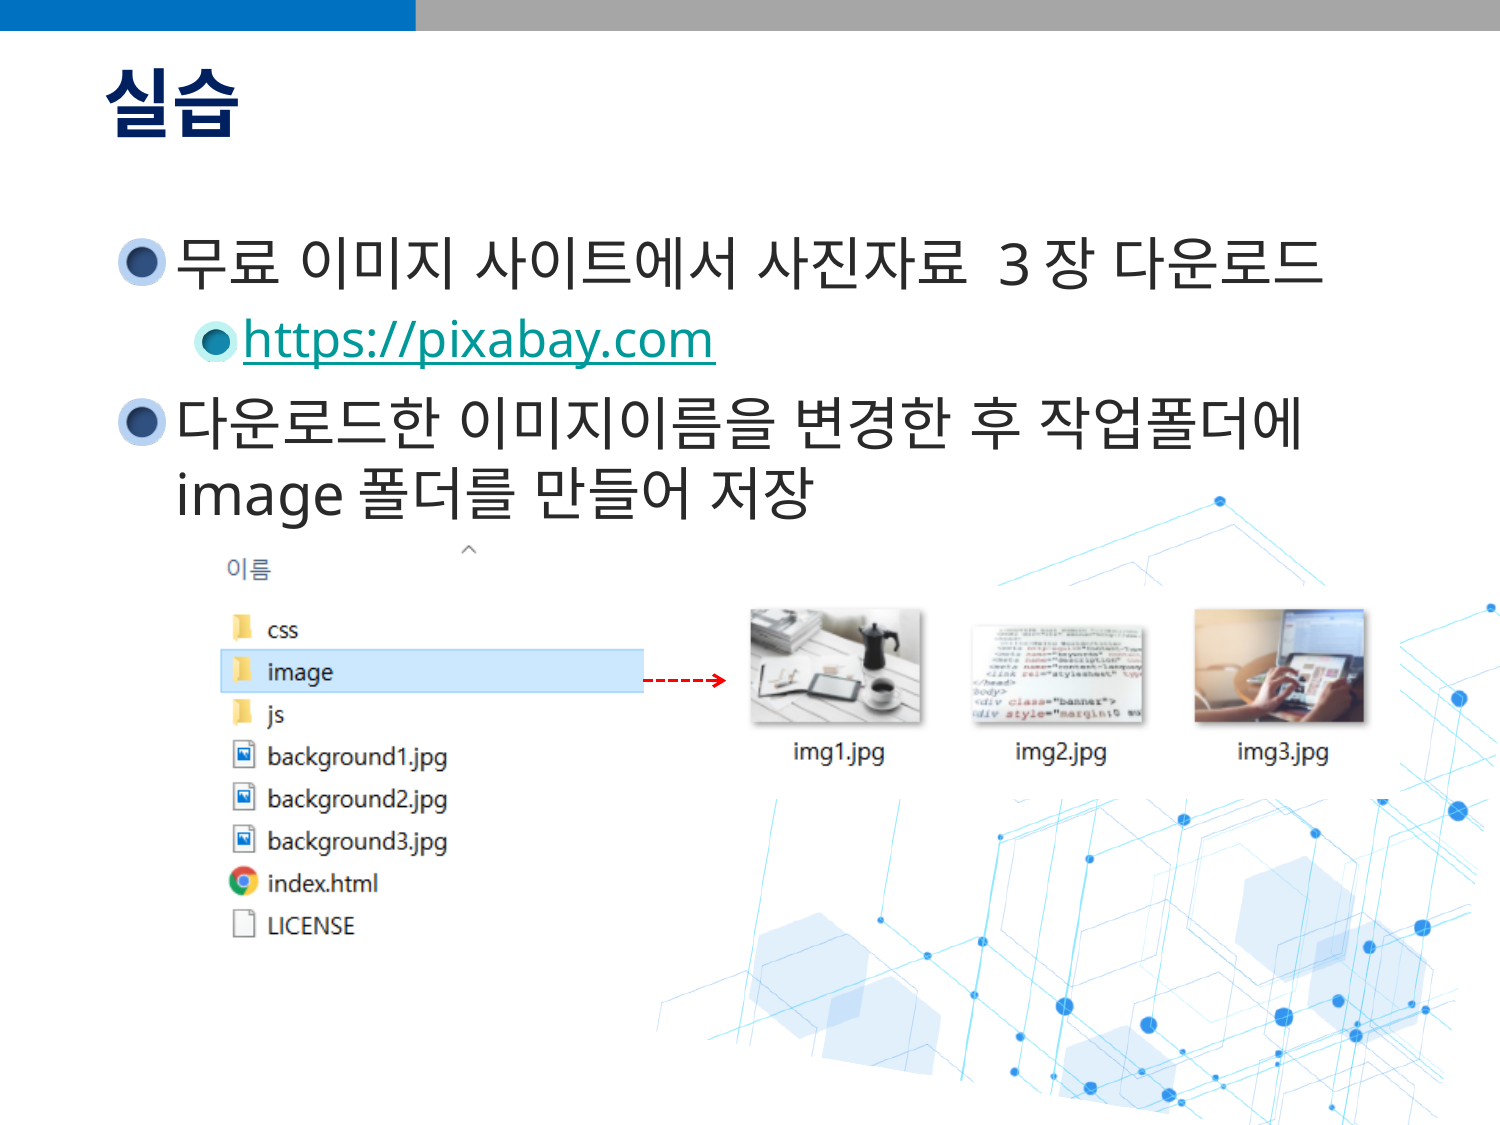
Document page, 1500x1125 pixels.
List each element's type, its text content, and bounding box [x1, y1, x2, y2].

title 실습 [88, 48, 1412, 155]
picture [194, 475, 1500, 1125]
picture [194, 321, 237, 362]
picture [118, 398, 166, 446]
picture [118, 238, 166, 286]
list 무료 이미지 사이트에서 사진자료 3장 다운로드 https://pixabay.com 다운로드한 이미지이름을 변경한 후 작업폴더에 image폴더를 만들어 저장 [102, 219, 1398, 540]
